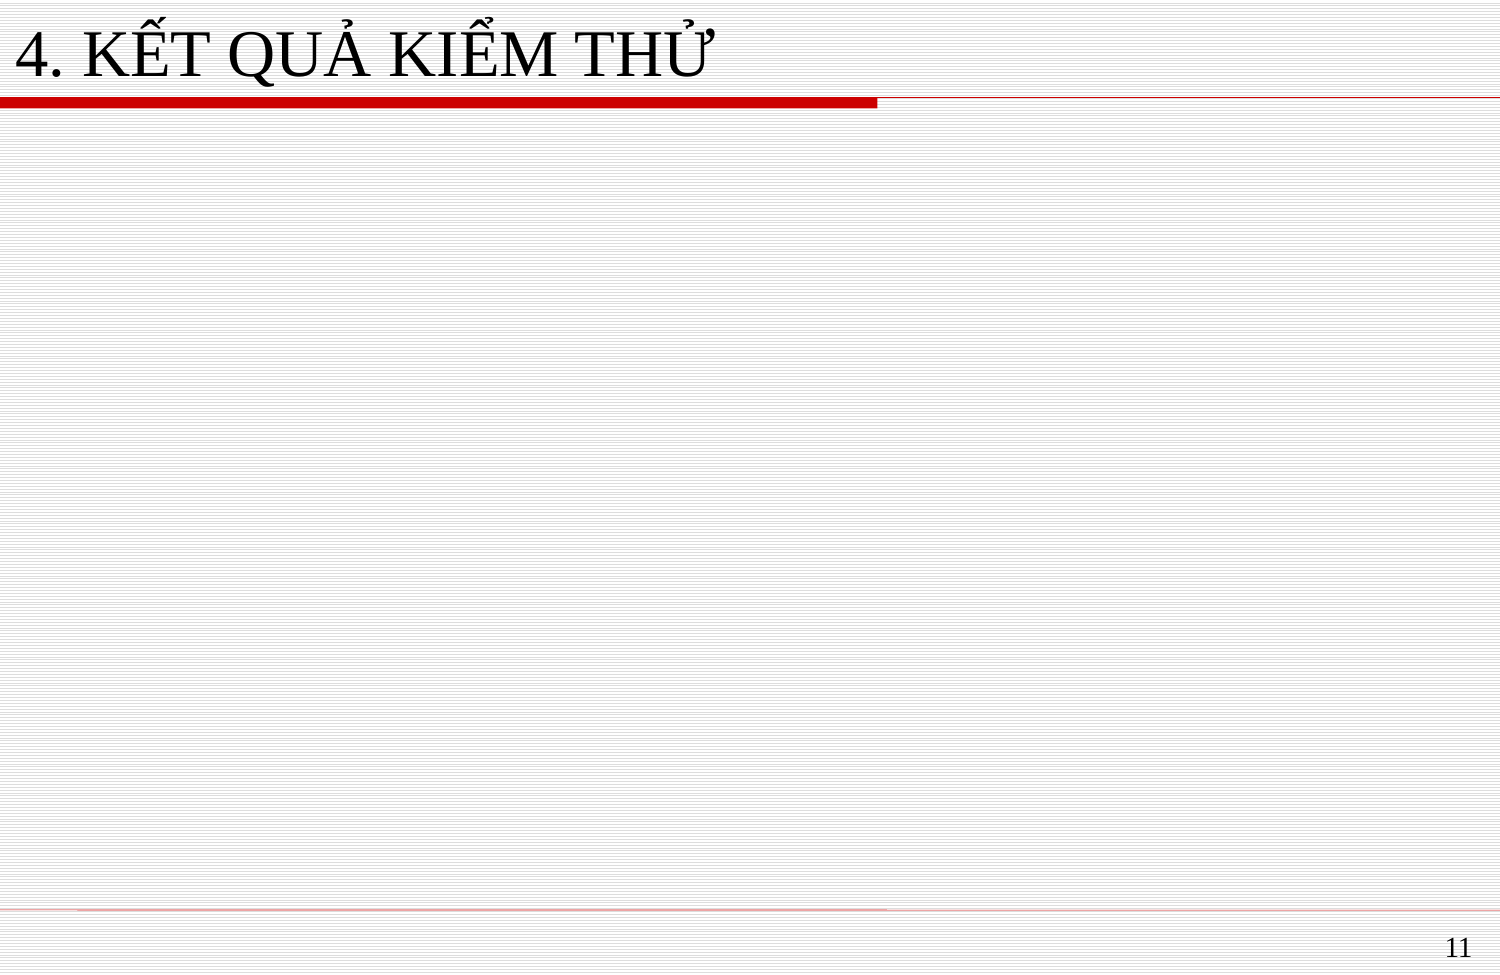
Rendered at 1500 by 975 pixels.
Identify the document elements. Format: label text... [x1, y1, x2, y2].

slide_number 11 [1337, 920, 1488, 967]
title 4. KẾT QUẢ KIỂM THỬ [0, 10, 1500, 98]
